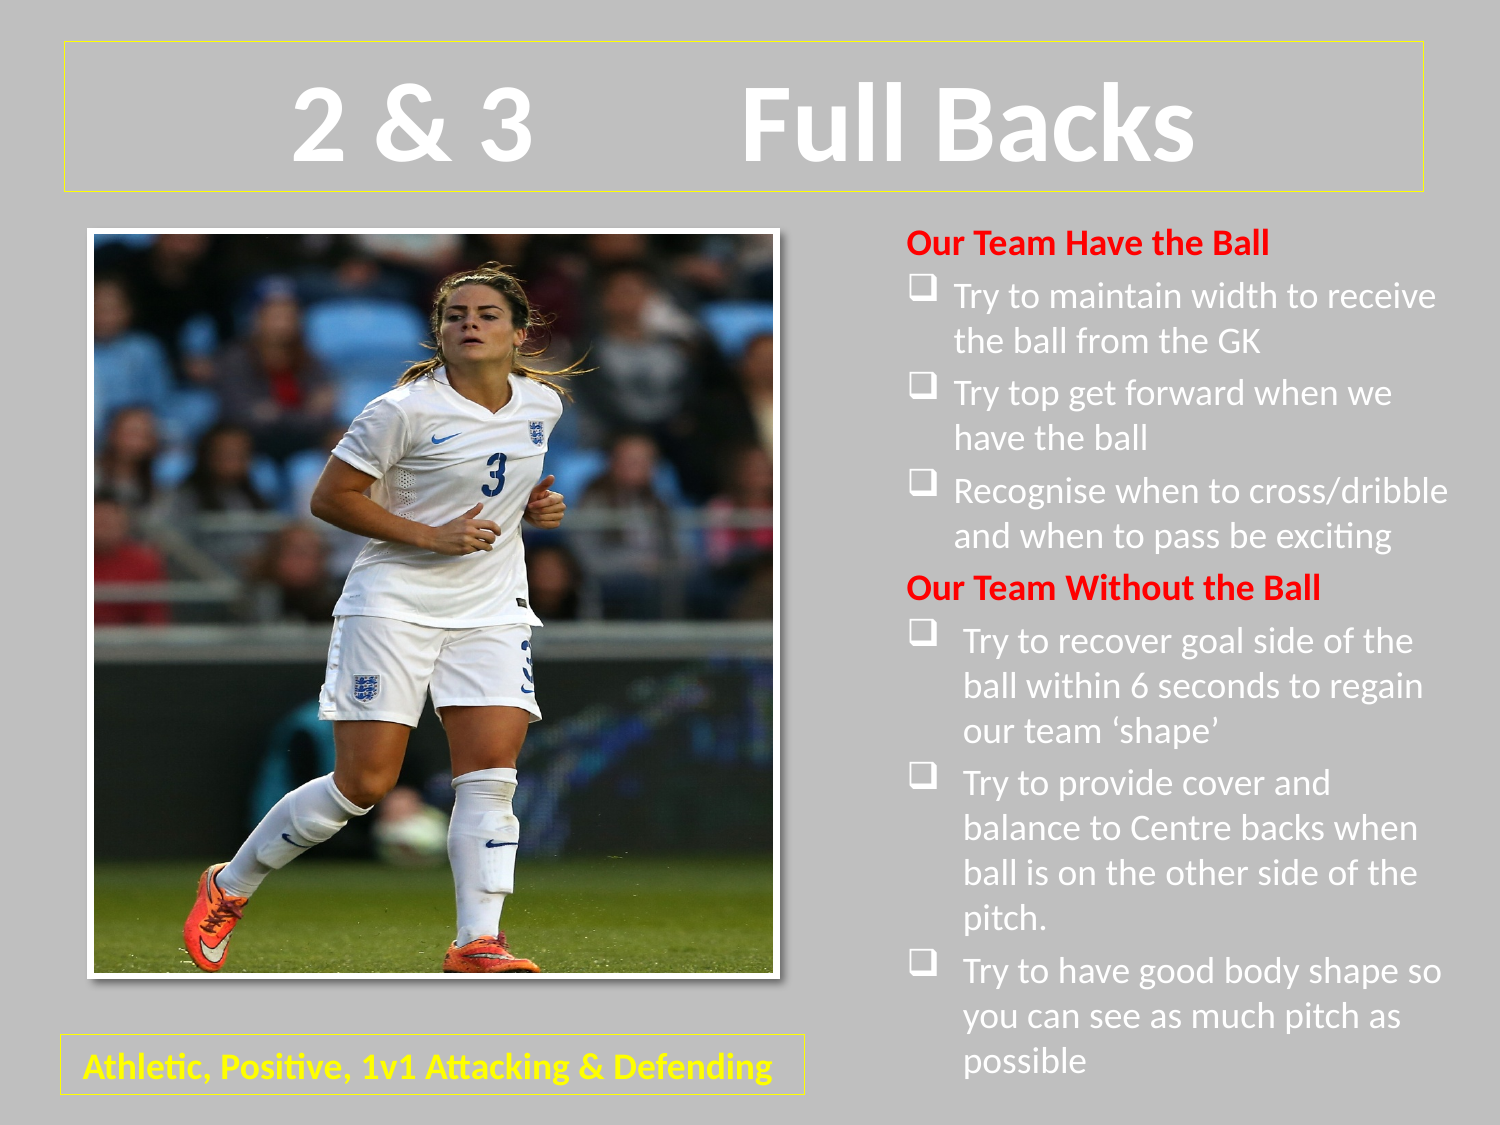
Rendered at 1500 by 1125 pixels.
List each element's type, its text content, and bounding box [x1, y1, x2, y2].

list Our Team Have the Ball Try to maintain width to receive the ball from the GK Try top get forward when we have the ball Recognise when to cross/dribble and when to pass be exciting Our Team Without the Ball Try to recover goal side of the ball within 6 seconds to regain our team ‘shape’ Try to provide cover and balance to Centre backs when ball is on the other side of the pitch. Try to have good body shape so you can see as much pitch as possible [891, 603, 1467, 1096]
text_box 2 & 3 Full Backs [64, 41, 1424, 192]
picture [93, 234, 774, 973]
text_box Athletic, Positive, 1v1 Attacking & Defending [60, 1034, 805, 1095]
